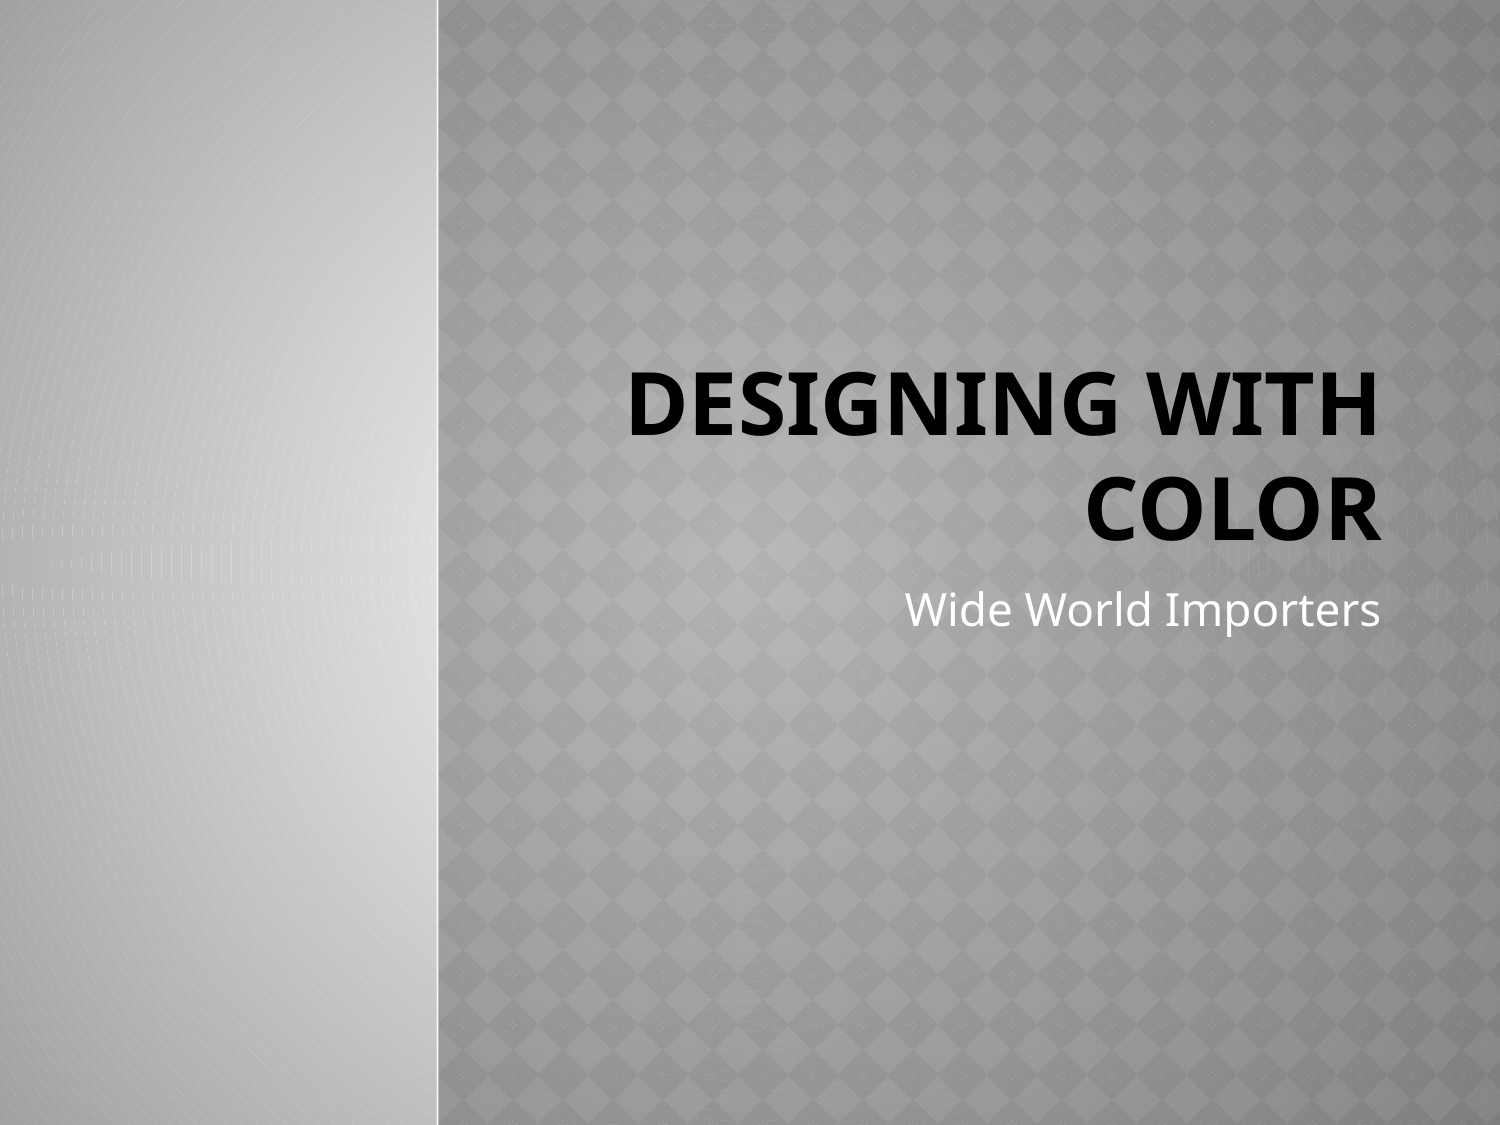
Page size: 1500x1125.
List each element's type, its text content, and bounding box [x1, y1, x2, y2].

subtitle Wide World Importers [550, 580, 1390, 762]
title Designing with Color [552, 87, 1390, 558]
